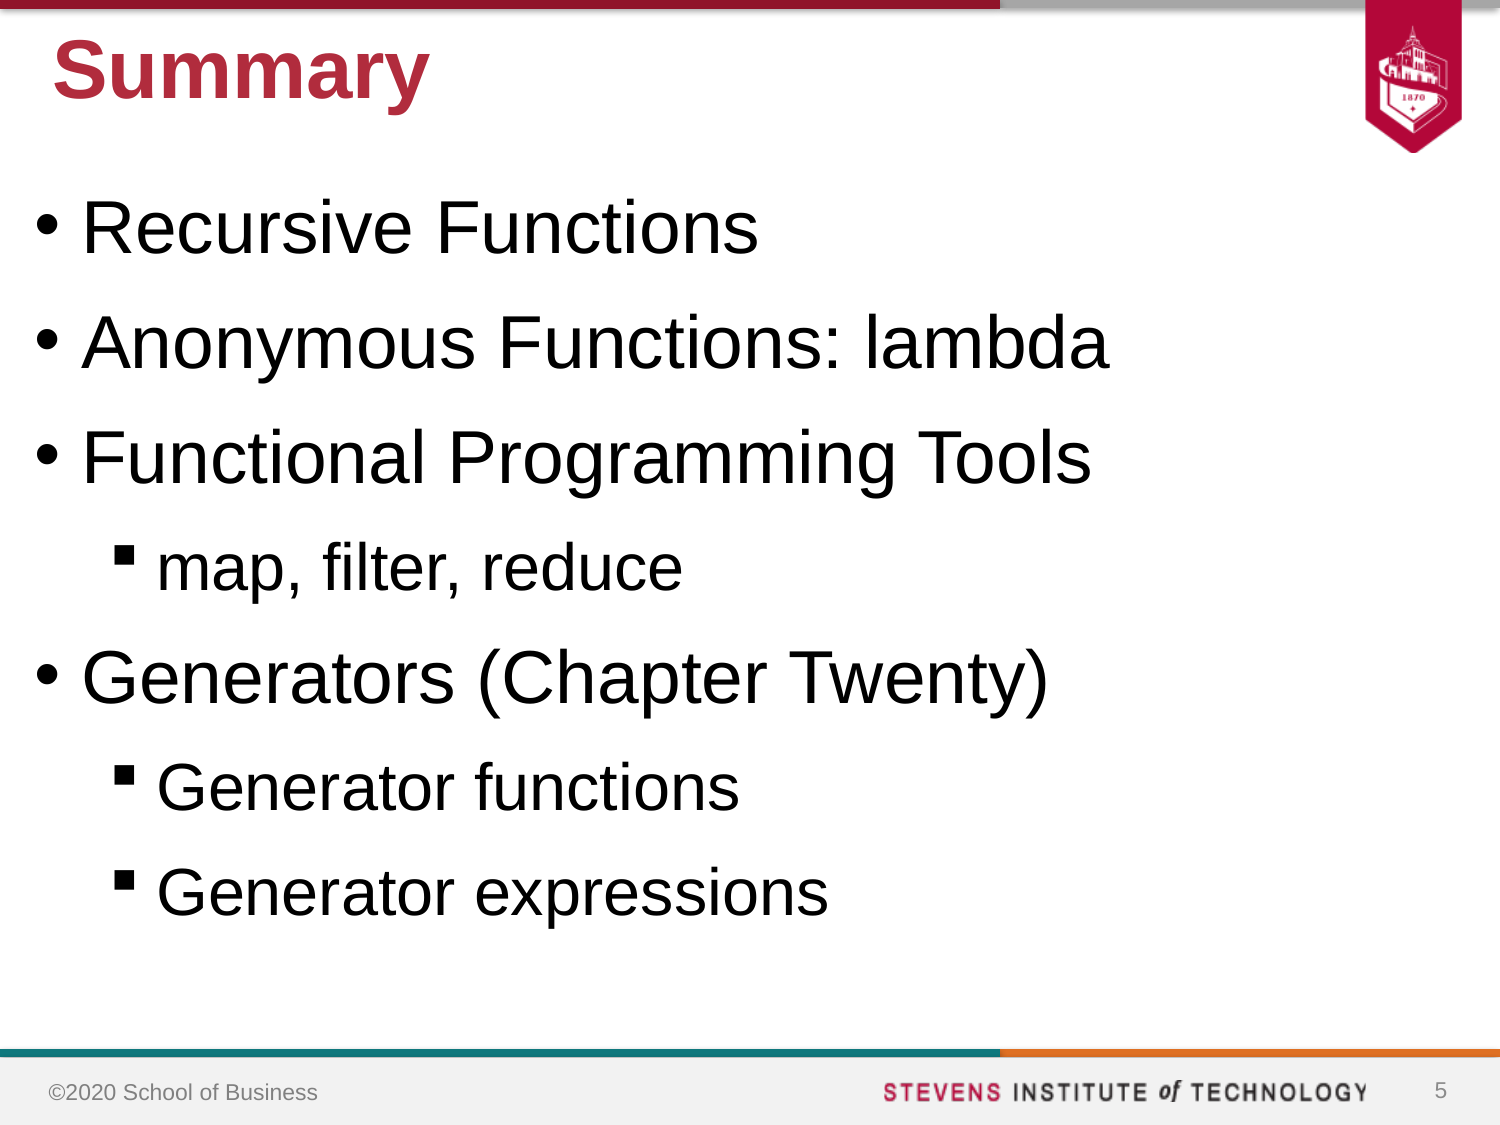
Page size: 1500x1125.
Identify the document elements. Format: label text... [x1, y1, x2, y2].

title Summary [37, 8, 1339, 102]
slide_number 5 [1401, 1059, 1481, 1120]
list Recursive Functions Anonymous Functions: lambda Functional Programming Tools map, filter, reduce Generators (Chapter Twenty) Generator functions Generator expressions [19, 171, 1481, 954]
